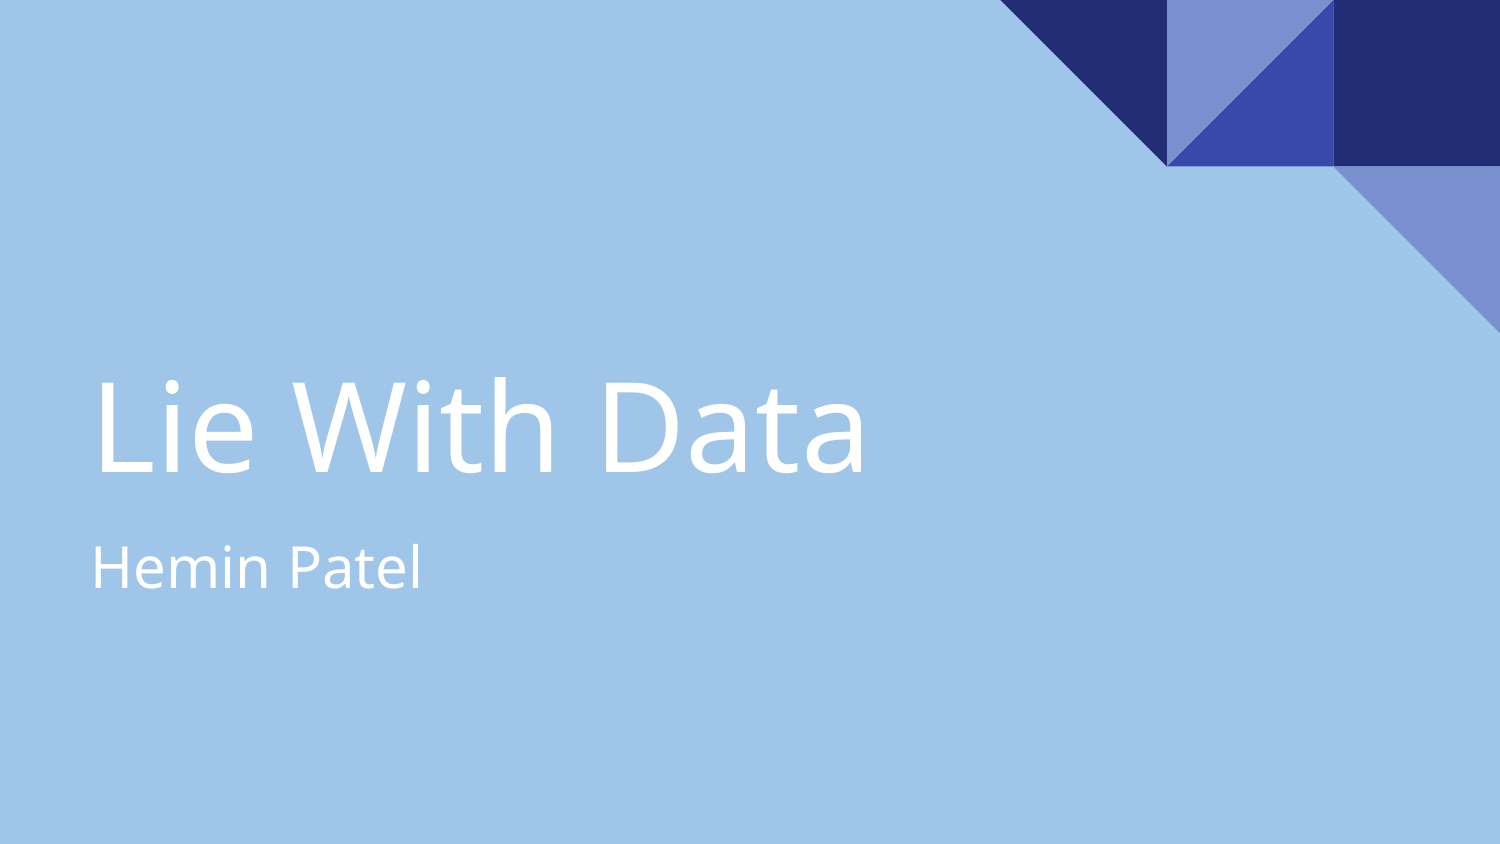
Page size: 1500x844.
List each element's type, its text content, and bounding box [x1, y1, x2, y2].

title Lie With Data [75, 374, 1425, 513]
subtitle Hemin Patel [75, 528, 1425, 600]
